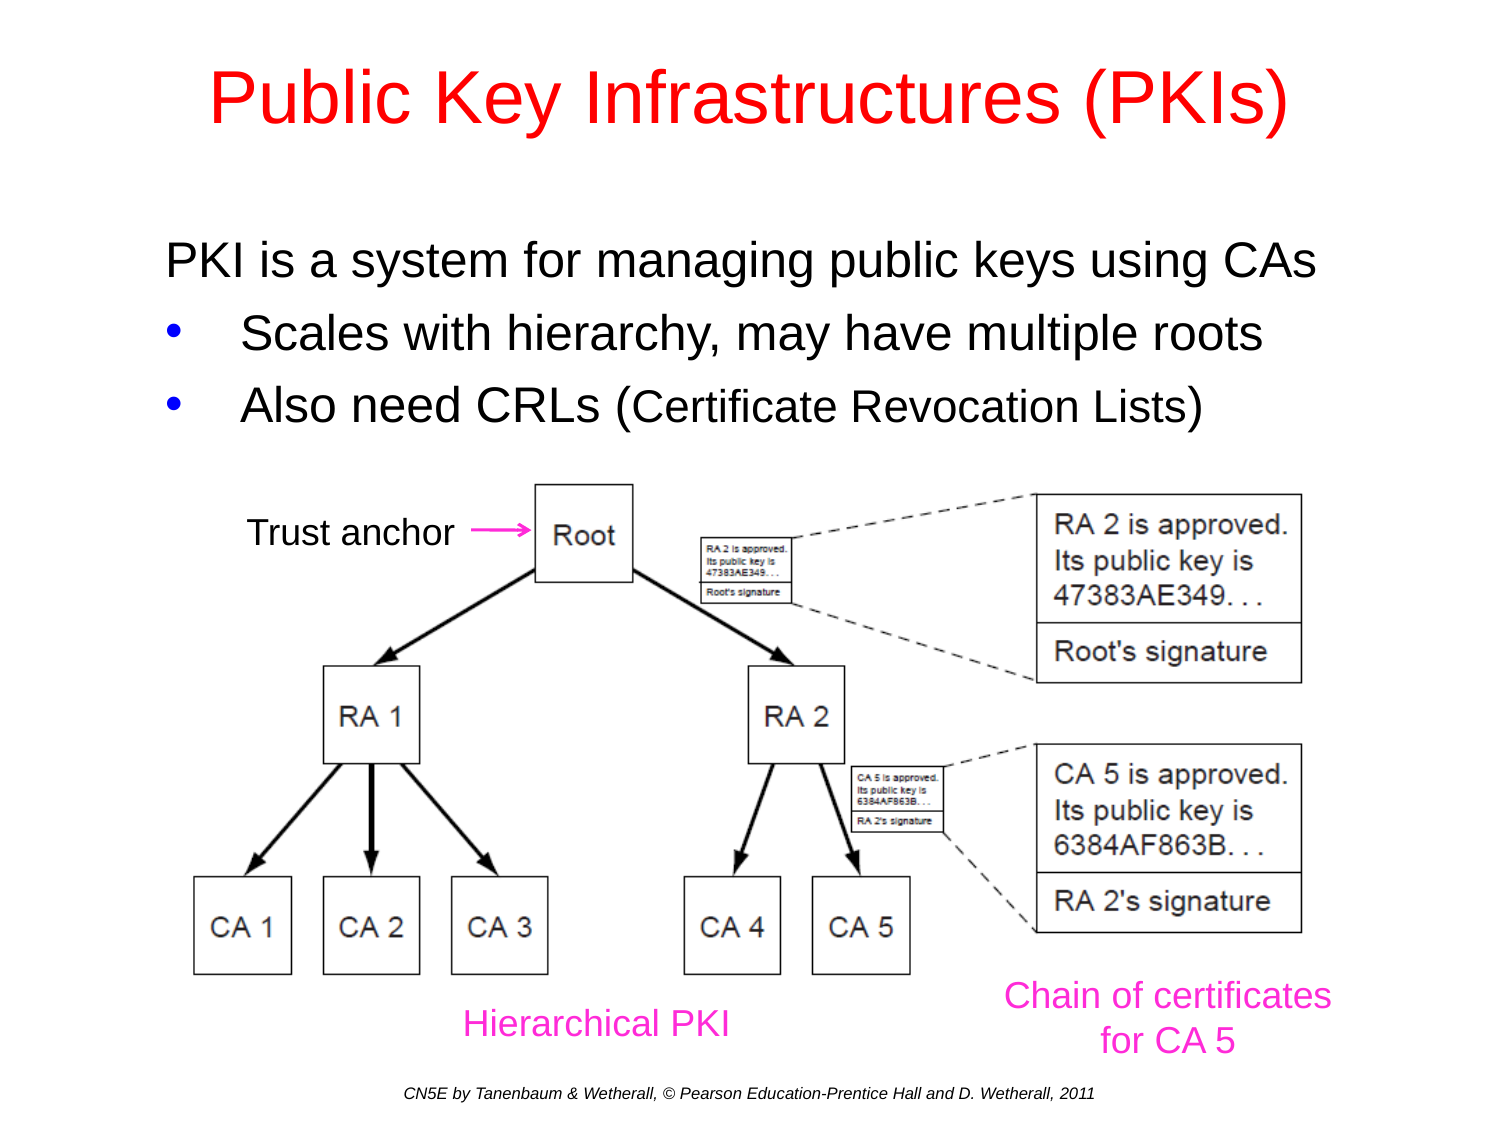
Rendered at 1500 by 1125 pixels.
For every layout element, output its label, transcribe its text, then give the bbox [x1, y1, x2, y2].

text_box Hierarchical PKI [307, 997, 886, 1051]
title Public Key Infrastructures (PKIs) [0, 0, 1500, 188]
list PKI is a system for managing public keys using CAs Scales with hierarchy, may have multiple roots Also need CRLs (Certificate Revocation Lists) [149, 219, 1429, 976]
footer CN5E by Tanenbaum & Wetherall, © Pearson Education-Prentice Hall and D. Wetherall, 2011 [0, 1074, 1500, 1125]
text_box Chain of certificates for CA 5 [978, 963, 1359, 1069]
picture [166, 459, 1334, 990]
